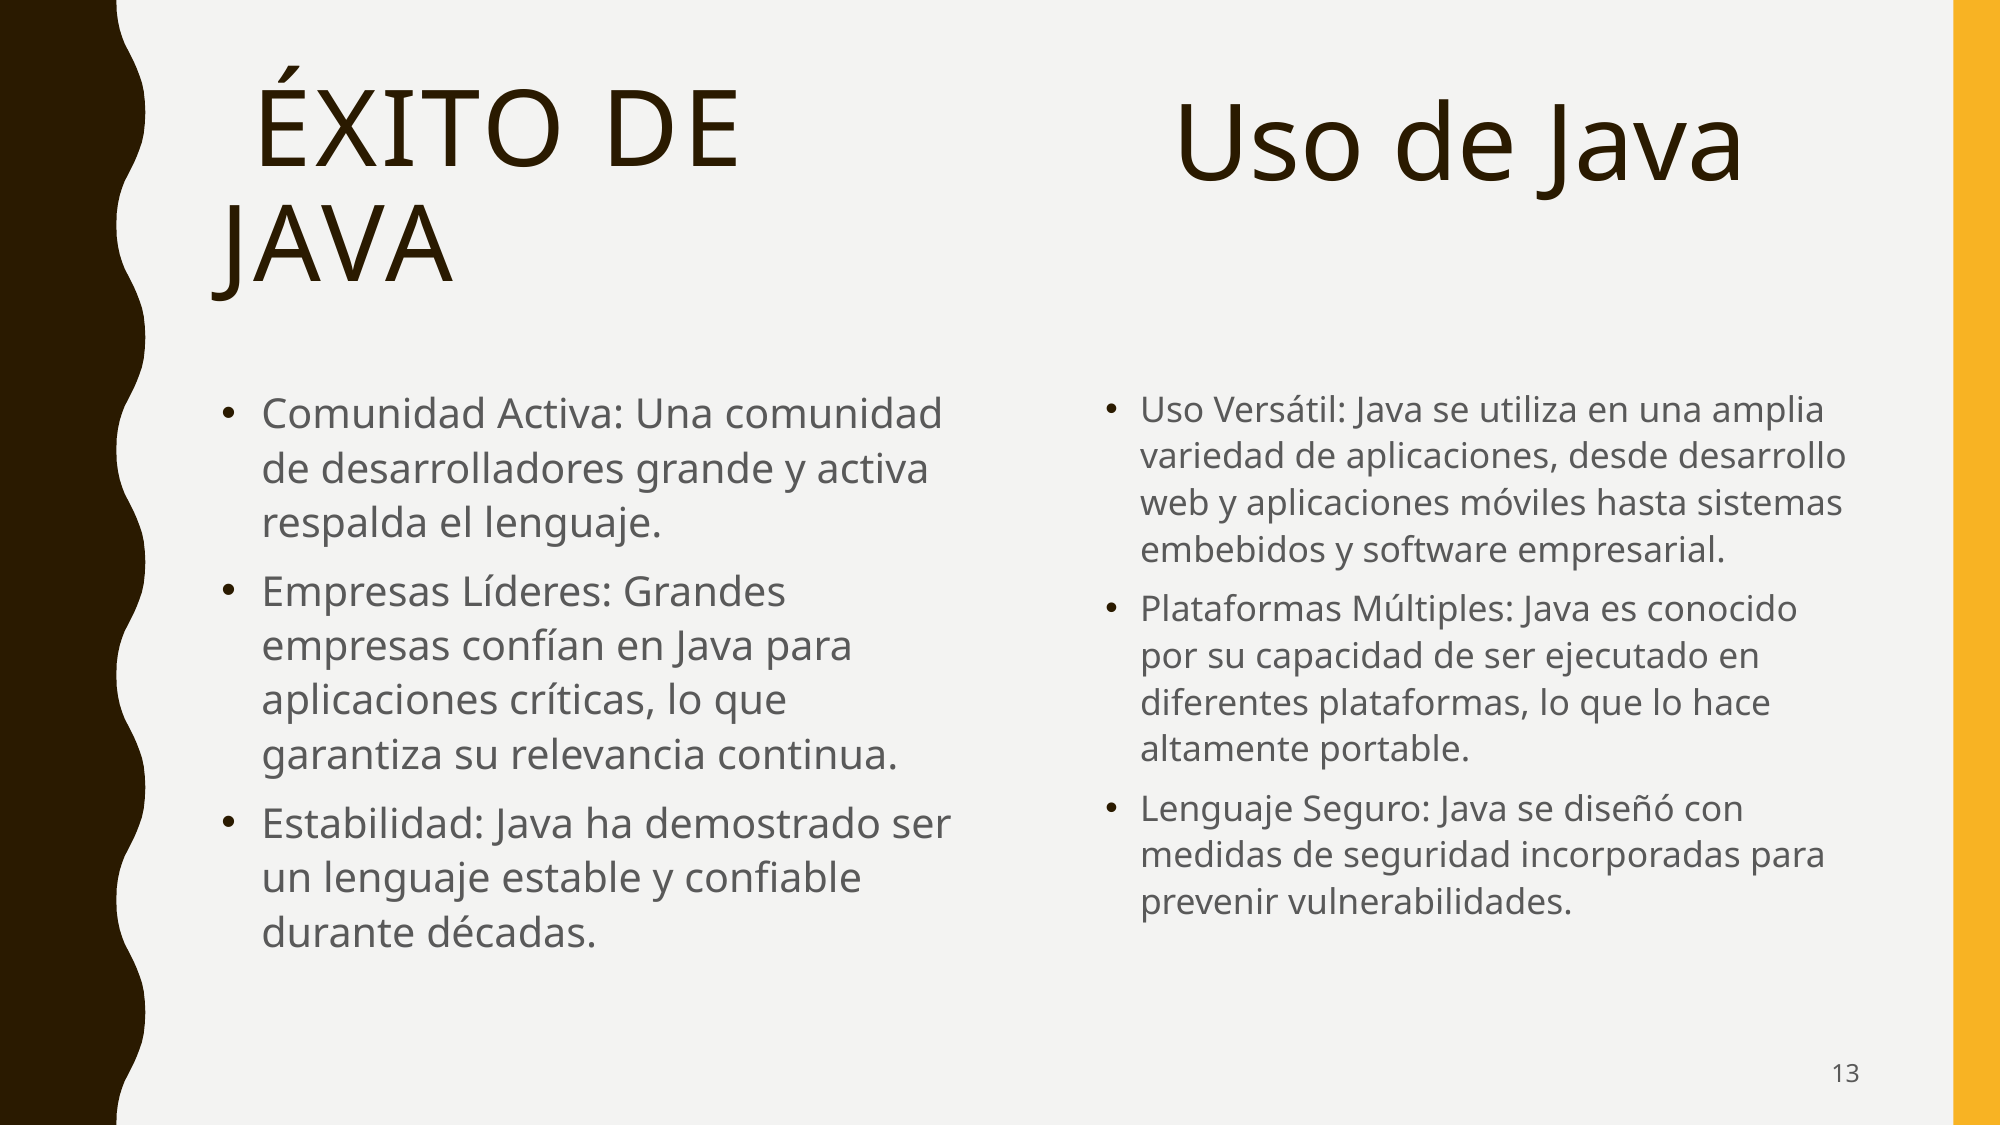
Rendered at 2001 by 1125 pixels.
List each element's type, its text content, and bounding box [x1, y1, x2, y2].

slide_number 13 [1412, 1045, 1875, 1103]
list Comunidad Activa: Una comunidad de desarrolladores grande y activa respalda el lenguaje. Empresas Líderes: Grandes empresas confían en Java para aplicaciones críticas, lo que garantiza su relevancia continua. Estabilidad: Java ha demostrado ser un lenguaje estable y confiable durante décadas. [206, 375, 994, 969]
text_box Uso de Java [1157, 67, 1919, 210]
title Éxito de Java [205, 67, 1000, 312]
list Uso Versátil: Java se utiliza en una amplia variedad de aplicaciones, desde desarrollo web y aplicaciones móviles hasta sistemas embebidos y software empresarial. Plataformas Múltiples: Java es conocido por su capacidad de ser ejecutado en diferentes plataformas, lo que lo hace altamente portable. Lenguaje Seguro: Java se diseñó con medidas de seguridad incorporadas para prevenir vulnerabilidades. [1090, 375, 1878, 969]
